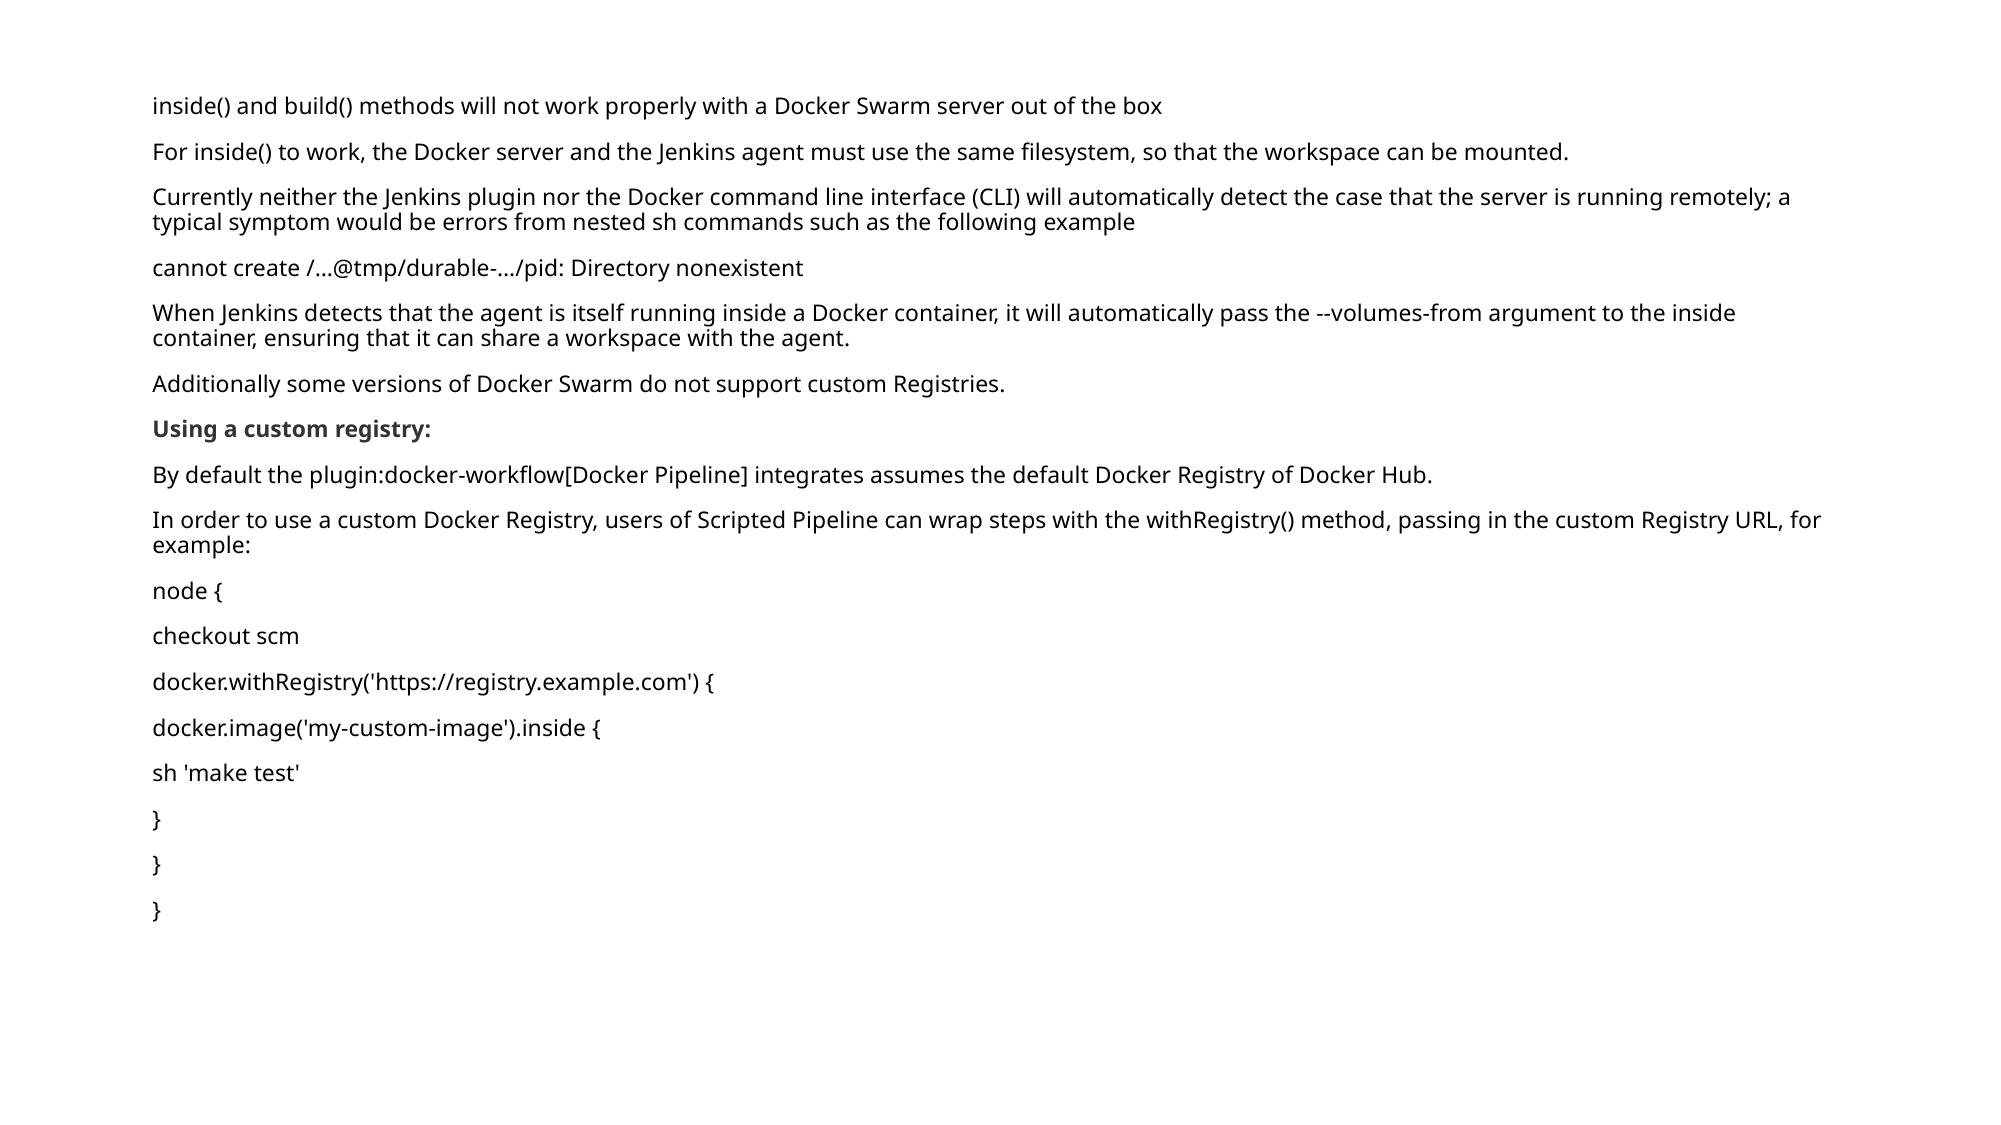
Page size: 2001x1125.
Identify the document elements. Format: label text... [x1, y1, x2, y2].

list inside() and build() methods will not work properly with a Docker Swarm server out of the box For inside() to work, the Docker server and the Jenkins agent must use the same filesystem, so that the workspace can be mounted. Currently neither the Jenkins plugin nor the Docker command line interface (CLI) will automatically detect the case that the server is running remotely; a typical symptom would be errors from nested sh commands such as the following example cannot create /…@tmp/durable-…/pid: Directory nonexistent When Jenkins detects that the agent is itself running inside a Docker container, it will automatically pass the --volumes-from argument to the inside container, ensuring that it can share a workspace with the agent. Additionally some versions of Docker Swarm do not support custom Registries. Using a custom registry: By default the plugin:docker-workflow[Docker Pipeline] integrates assumes the default Docker Registry of Docker Hub. In order to use a custom Docker Registry, users of Scripted Pipeline can wrap steps with the withRegistry() method, passing in the custom Registry URL, for example: node { checkout scm docker.withRegistry('https://registry.example.com') { docker.image('my-custom-image').inside { sh 'make test' } } } [137, 87, 1863, 1014]
